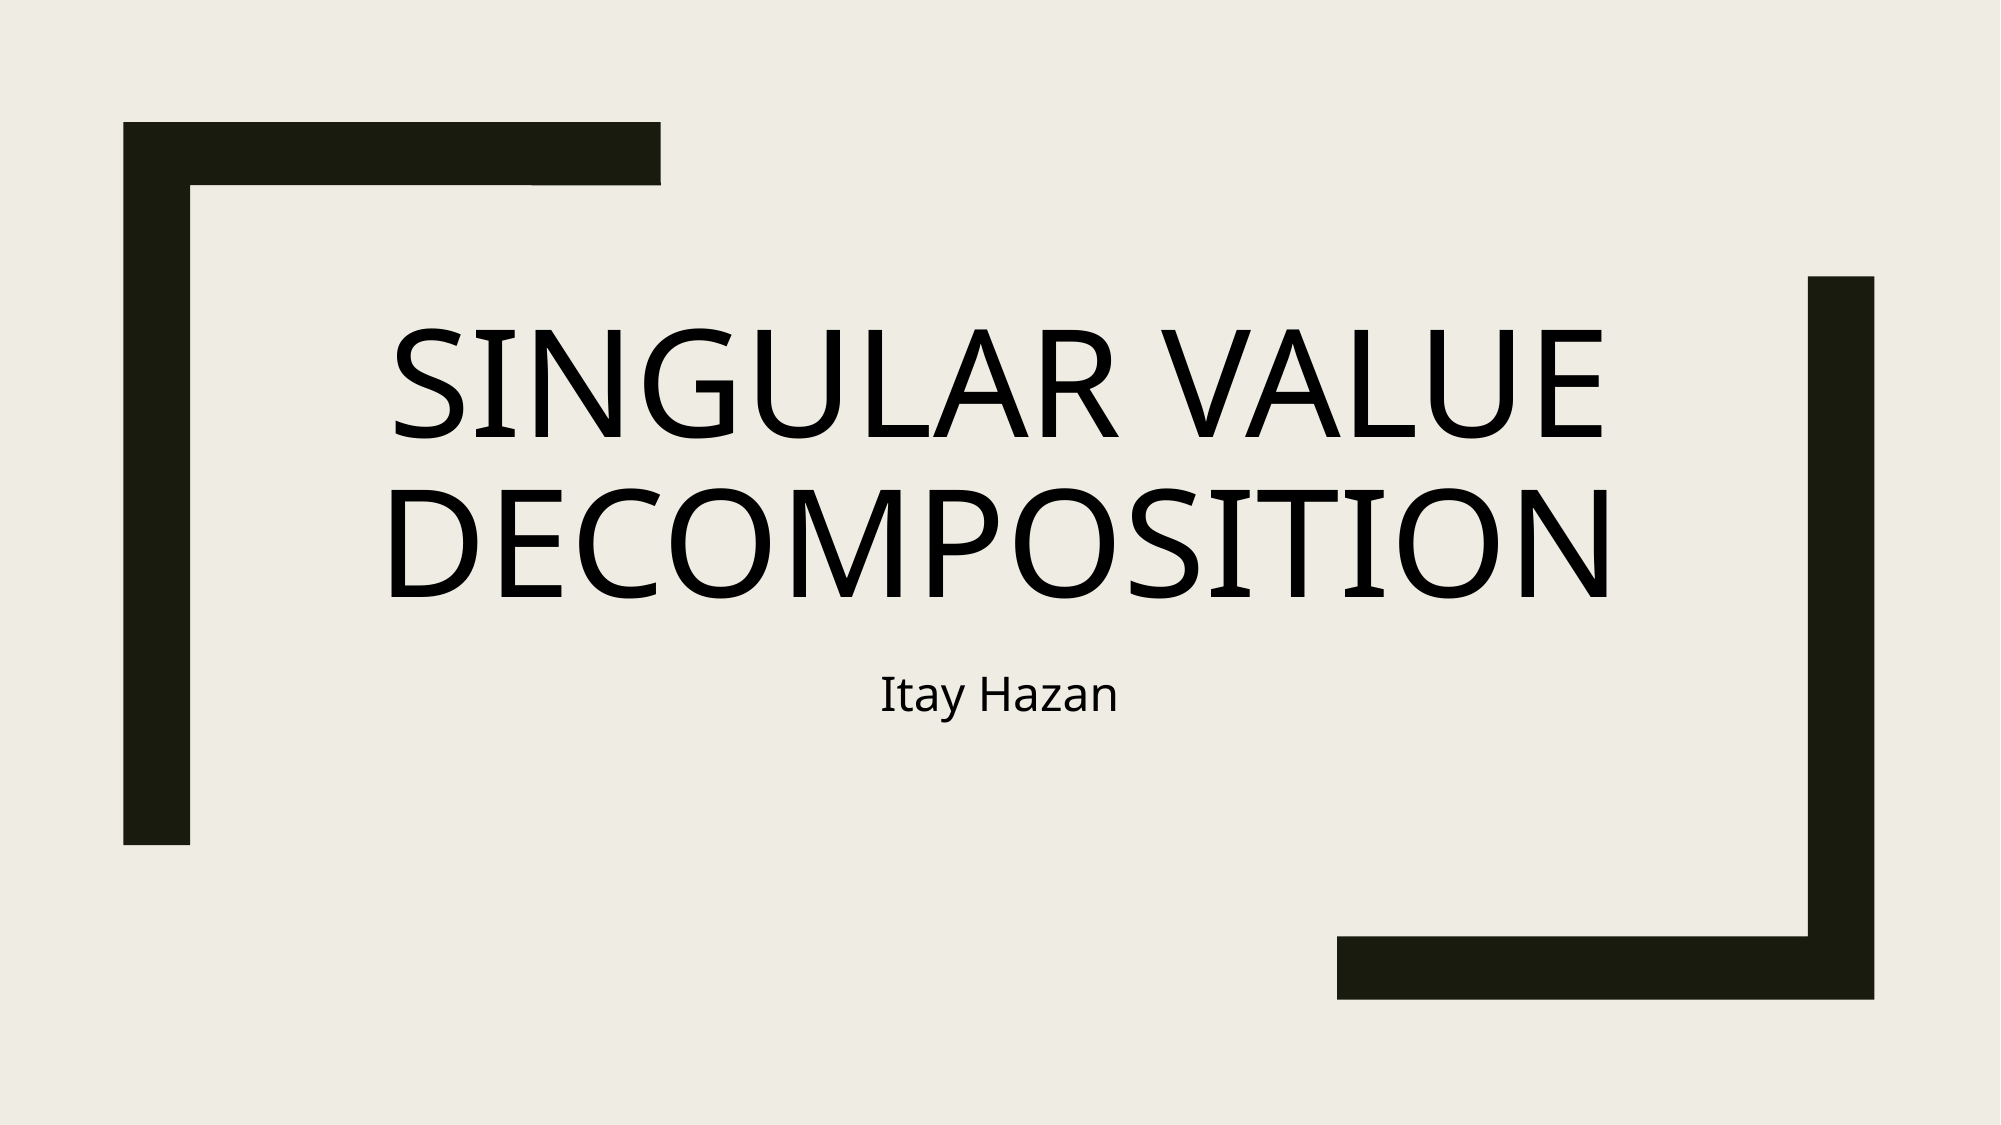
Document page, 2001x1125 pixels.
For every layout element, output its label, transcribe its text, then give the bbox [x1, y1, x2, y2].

title Singular Value Decomposition [314, 293, 1686, 638]
subtitle Itay Hazan [439, 649, 1561, 828]
